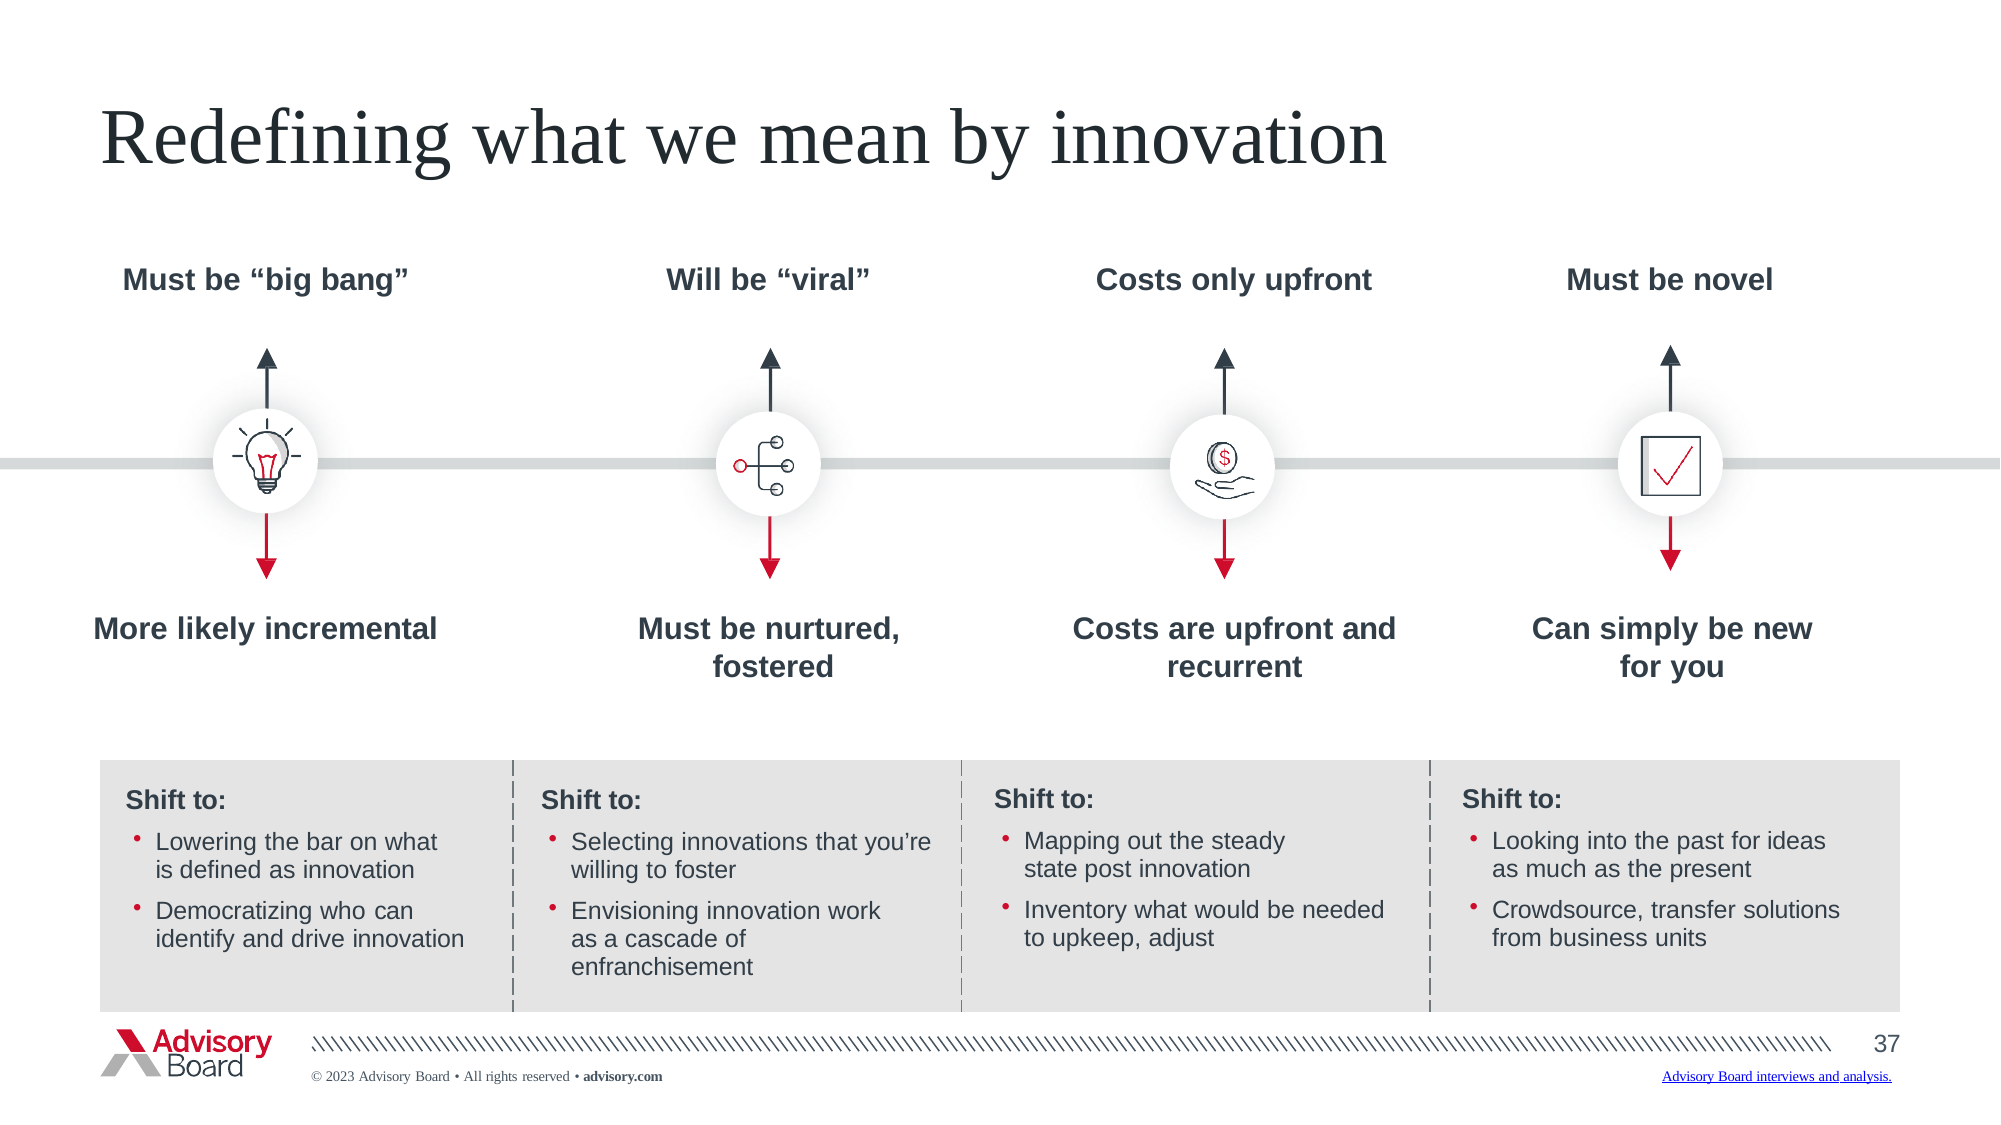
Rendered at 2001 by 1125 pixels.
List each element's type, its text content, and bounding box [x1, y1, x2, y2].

table_header Shift to: Looking into the past for ideas as much as the present Crowdsource, transfer solutions from business units [1430, 760, 1900, 1012]
text_box Costs are upfront and recurrent [1070, 606, 1400, 684]
text_box Can simply be new for you [1529, 606, 1816, 684]
text_box More likely incremental [91, 606, 443, 646]
table_header Shift to: Selecting innovations that you’re willing to foster Envisioning innovation work as a cascade of enfranchisement [513, 760, 961, 1012]
text_box Will be “viral” [664, 257, 875, 298]
text_box 37 Advisory Board interviews and analysis. [1659, 1027, 1908, 1085]
text_box Costs only upfront [1093, 257, 1376, 298]
table_header Shift to: Mapping out the steady state post innovation Inventory what would be needed to upkeep, adjust [961, 760, 1430, 1012]
footer © 2023 Advisory Board • All rights reserved • advisory.com [131, 1066, 670, 1125]
text_box Must be “big bang” [120, 257, 413, 298]
text_box Must be nurtured, fostered [634, 606, 904, 684]
title Redefining what we mean by innovation [98, 82, 1936, 273]
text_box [0, 344, 2000, 580]
table_header Shift to: Lowering the bar on what is defined as innovation Democratizing who can identify and drive innovation [100, 760, 513, 1012]
text_box Must be novel [1564, 257, 1777, 298]
